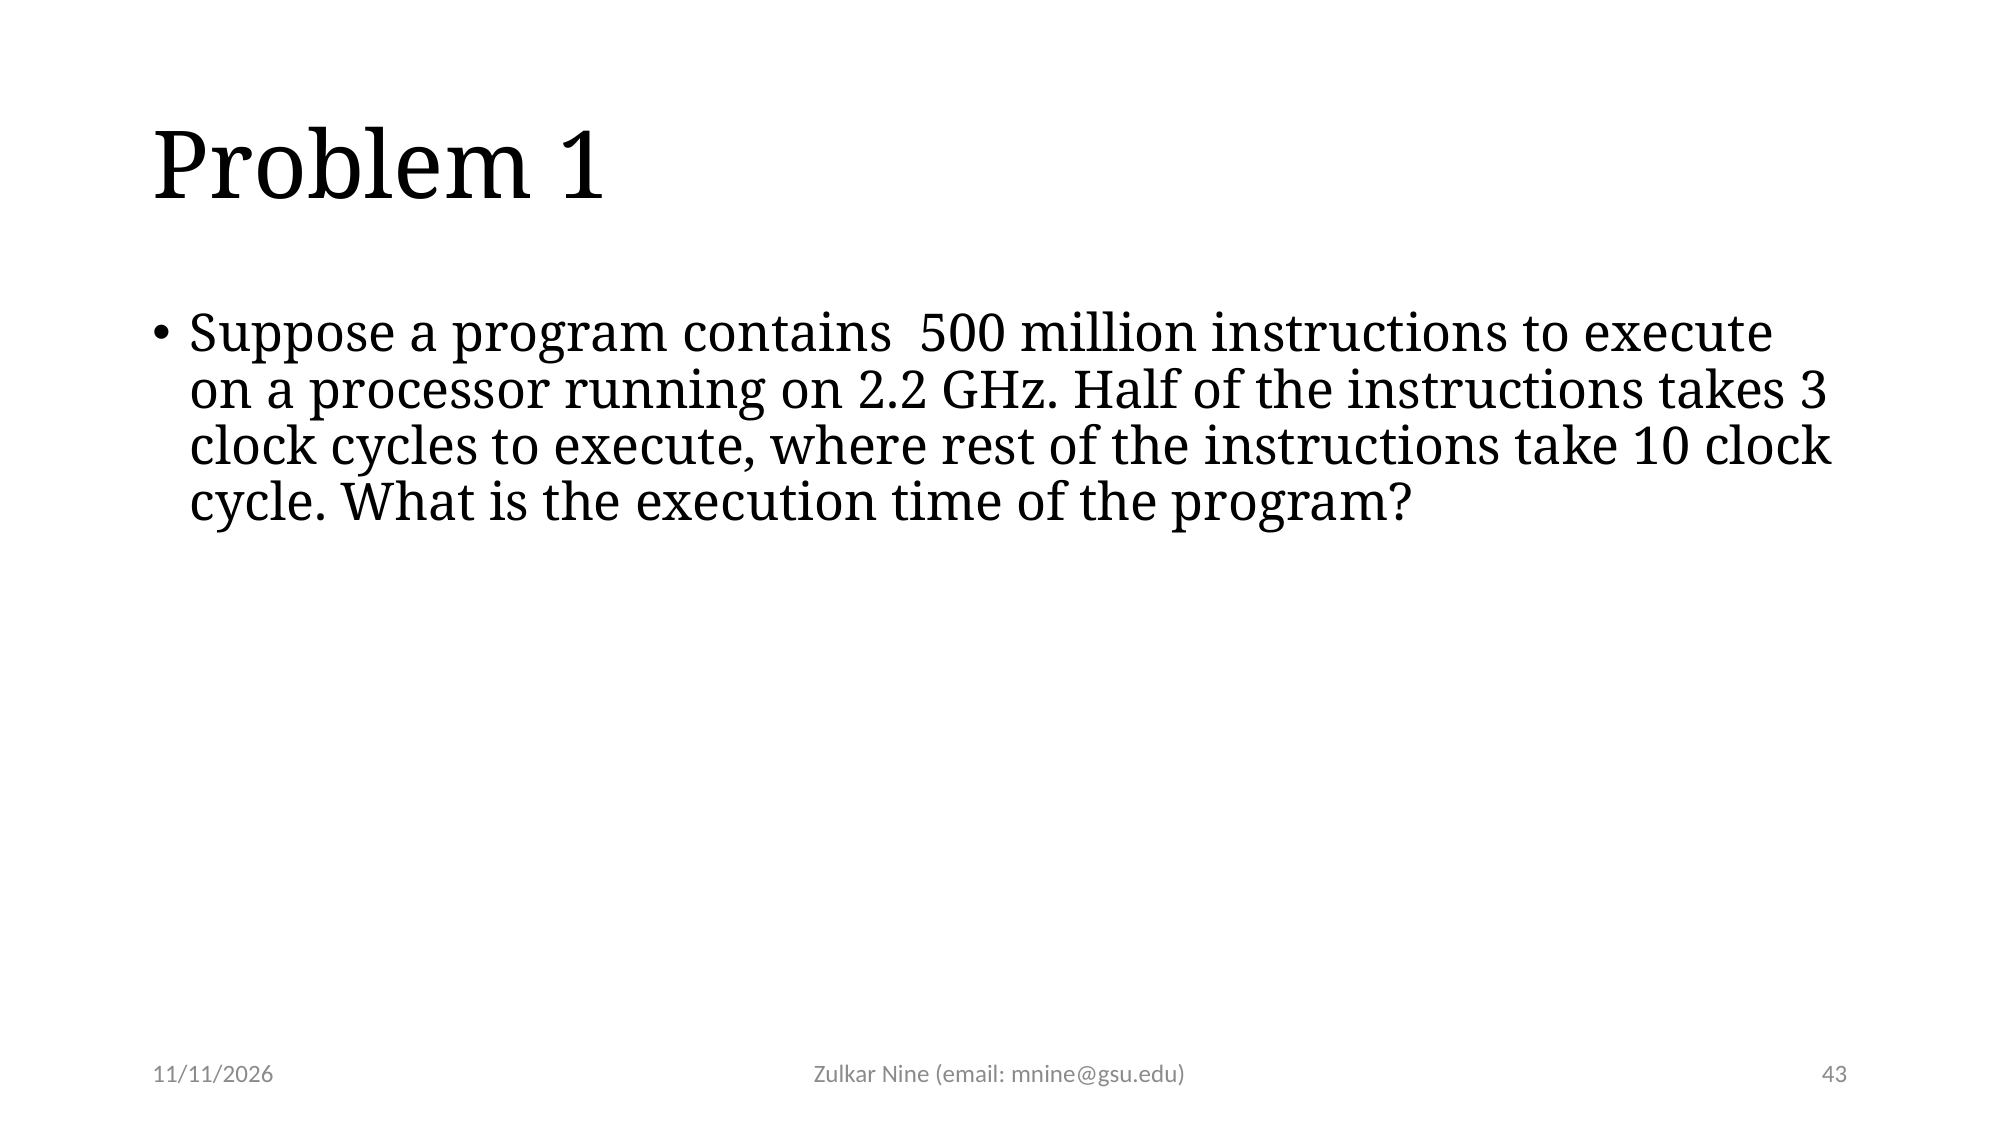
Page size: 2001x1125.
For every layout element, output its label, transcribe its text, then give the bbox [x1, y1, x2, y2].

slide_number 43 [1412, 1042, 1863, 1103]
list Suppose a program contains 500 million instructions to execute on a processor running on 2.2 GHz. Half of the instructions takes 3 clock cycles to execute, where rest of the instructions take 10 clock cycle. What is the execution time of the program? [137, 299, 1863, 1014]
title Problem 1 [137, 59, 1863, 278]
footer Zulkar Nine (email: mnine@gsu.edu) [662, 1042, 1338, 1103]
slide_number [137, 1042, 588, 1103]
